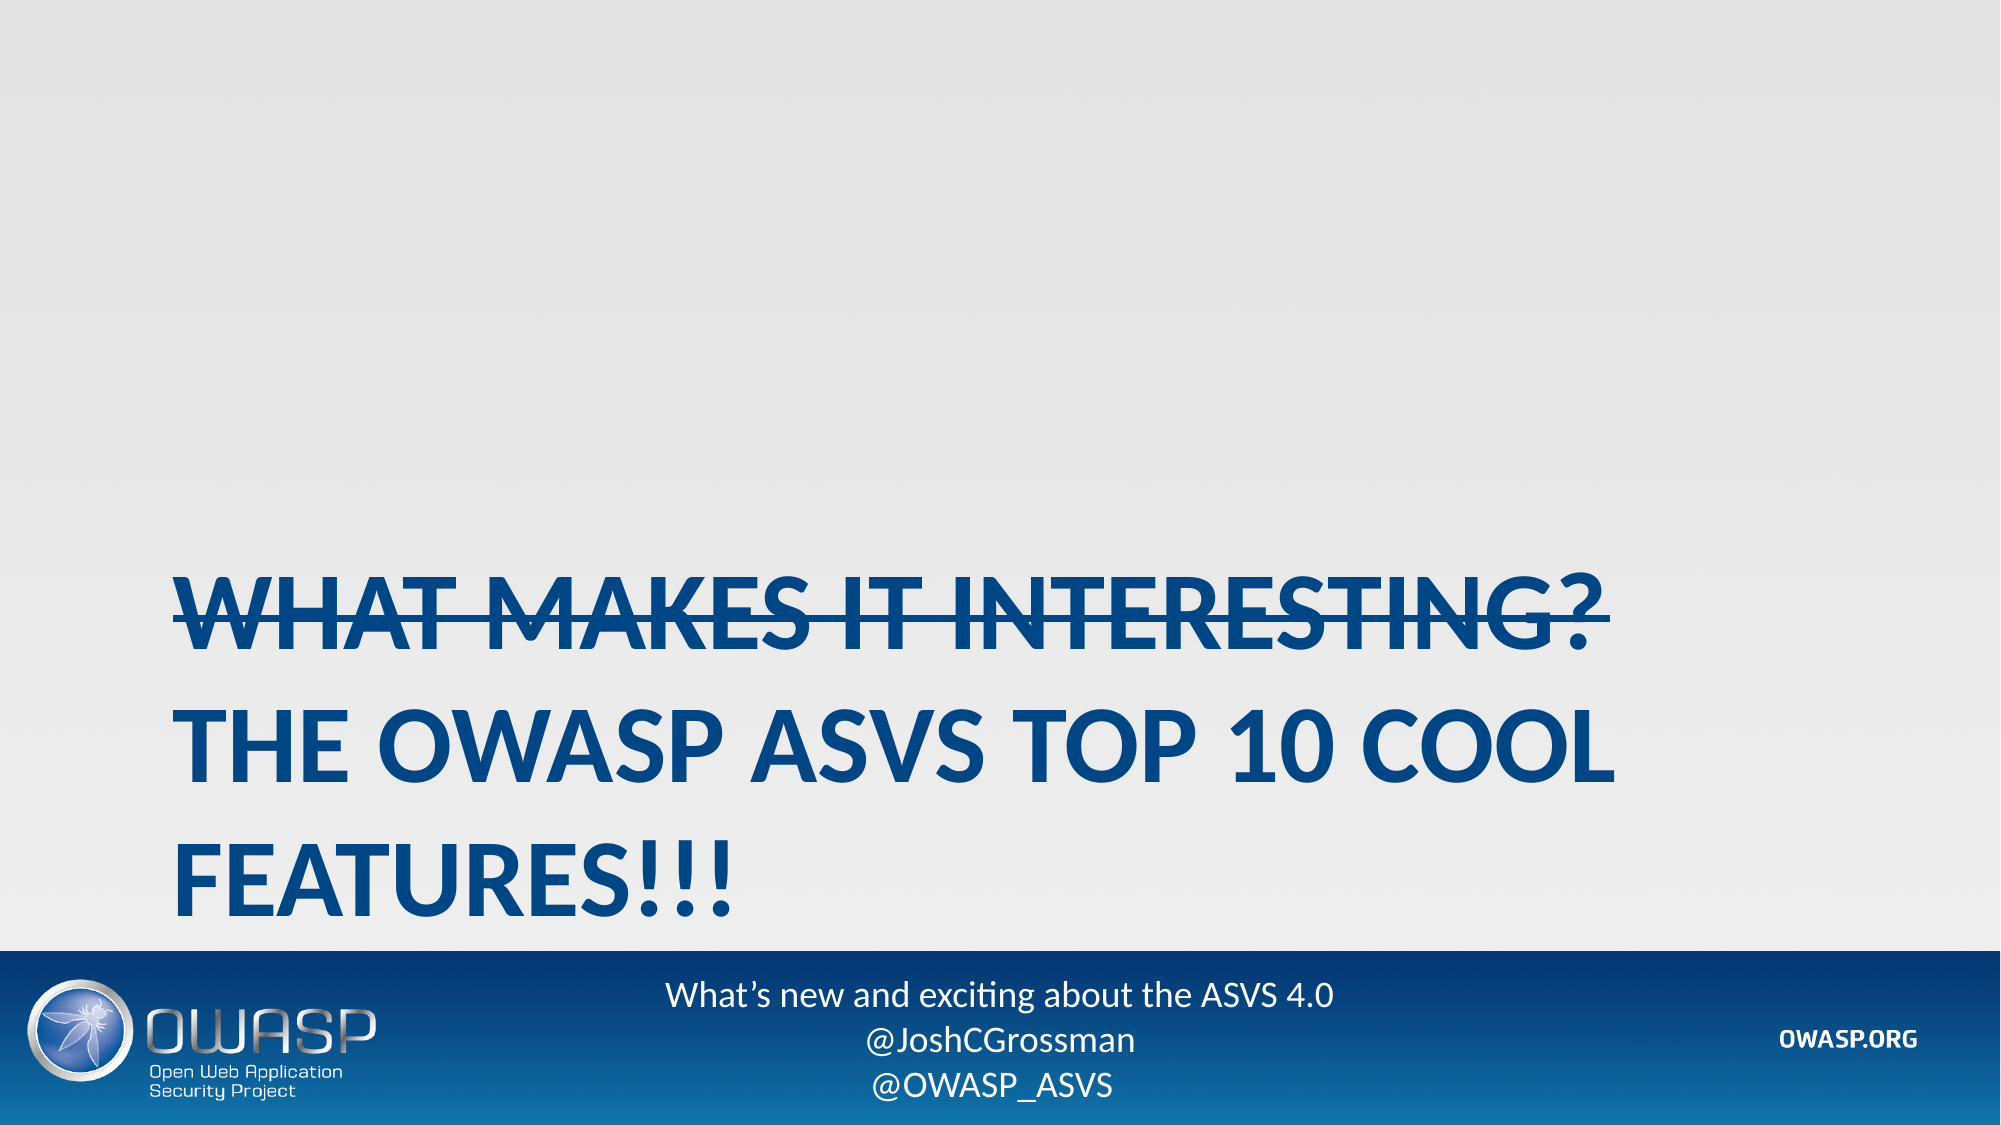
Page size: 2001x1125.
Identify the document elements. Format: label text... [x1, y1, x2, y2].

title What makes it interesting? THE OWASP ASVS TOP 10 COOL features!!! [157, 530, 1858, 947]
picture [0, 0, 2001, 1125]
